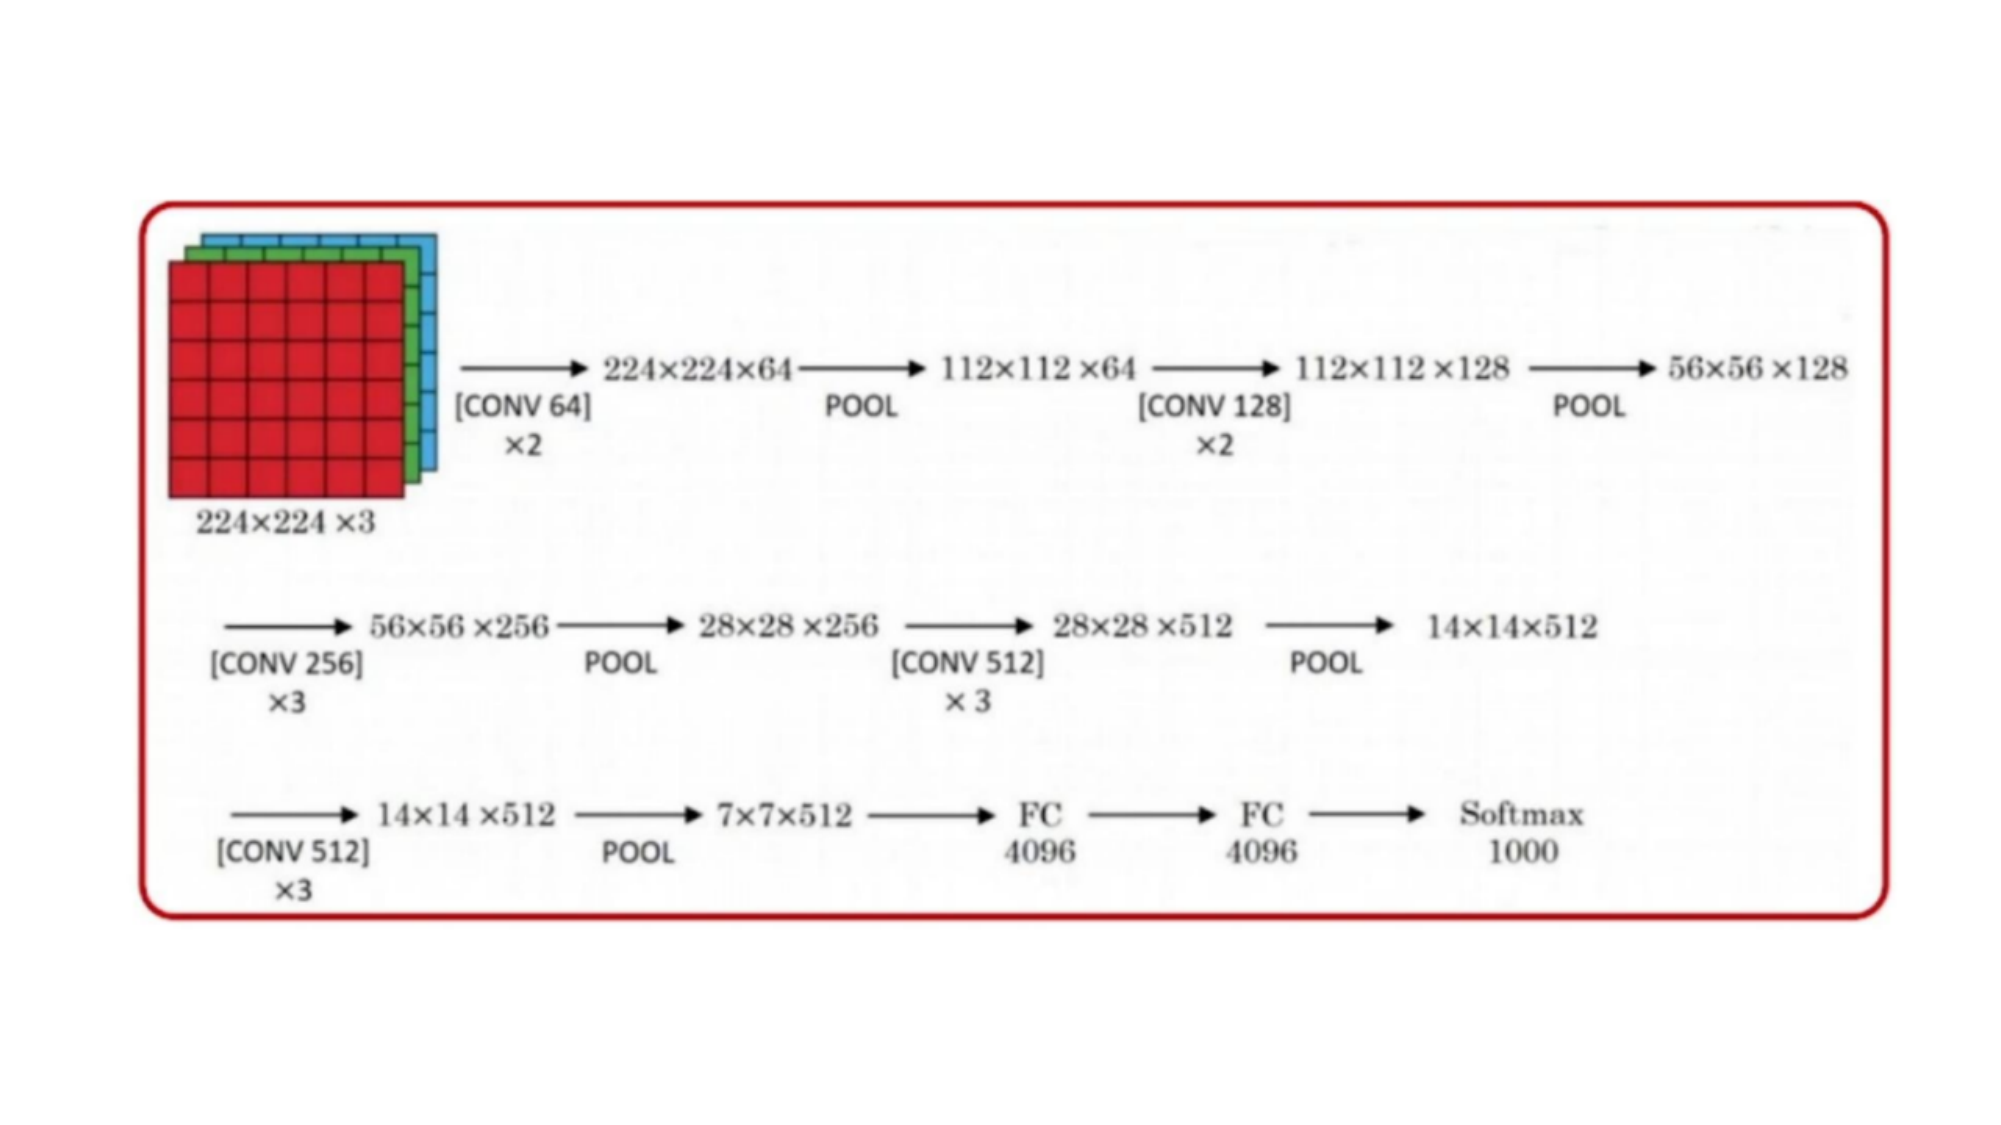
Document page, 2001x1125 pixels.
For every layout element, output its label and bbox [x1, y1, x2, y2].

picture [63, 186, 1937, 939]
